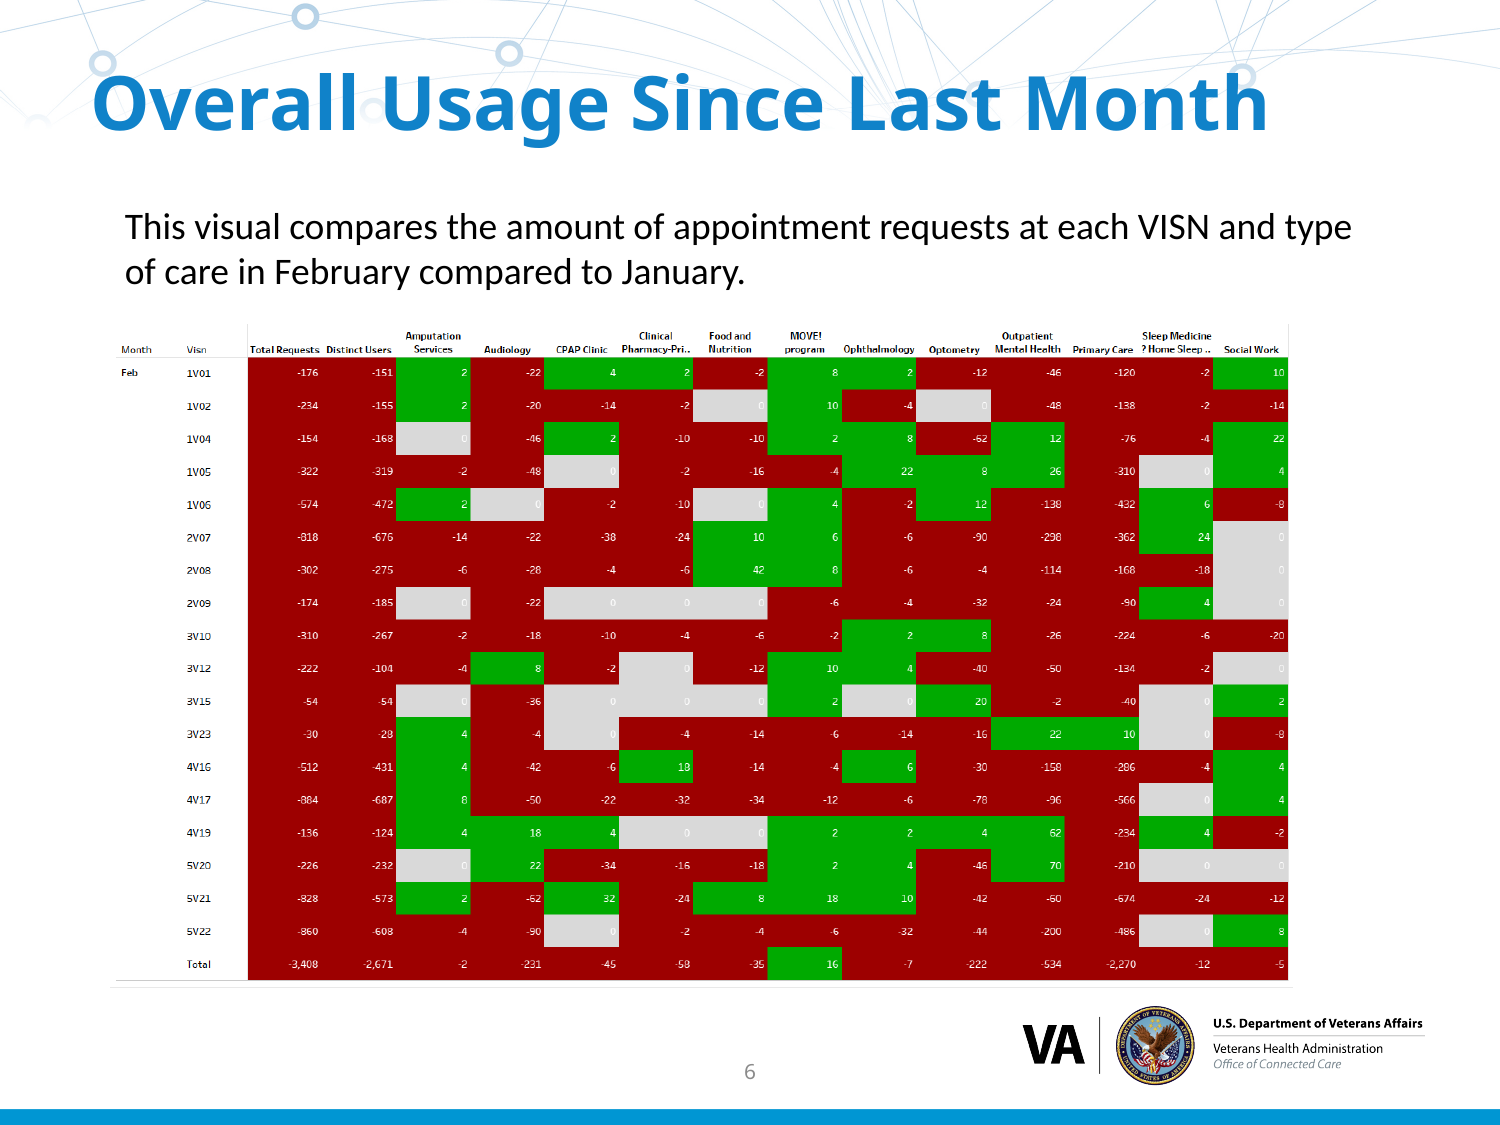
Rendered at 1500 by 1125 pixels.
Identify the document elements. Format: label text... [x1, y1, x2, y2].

slide_number 6 [575, 1042, 925, 1103]
picture [0, 0, 1500, 1109]
text_box This visual compares the amount of appointment requests at each VISN and type of care in February compared to January. [110, 194, 1390, 300]
title Overall Usage Since Last Month [75, 7, 1425, 195]
